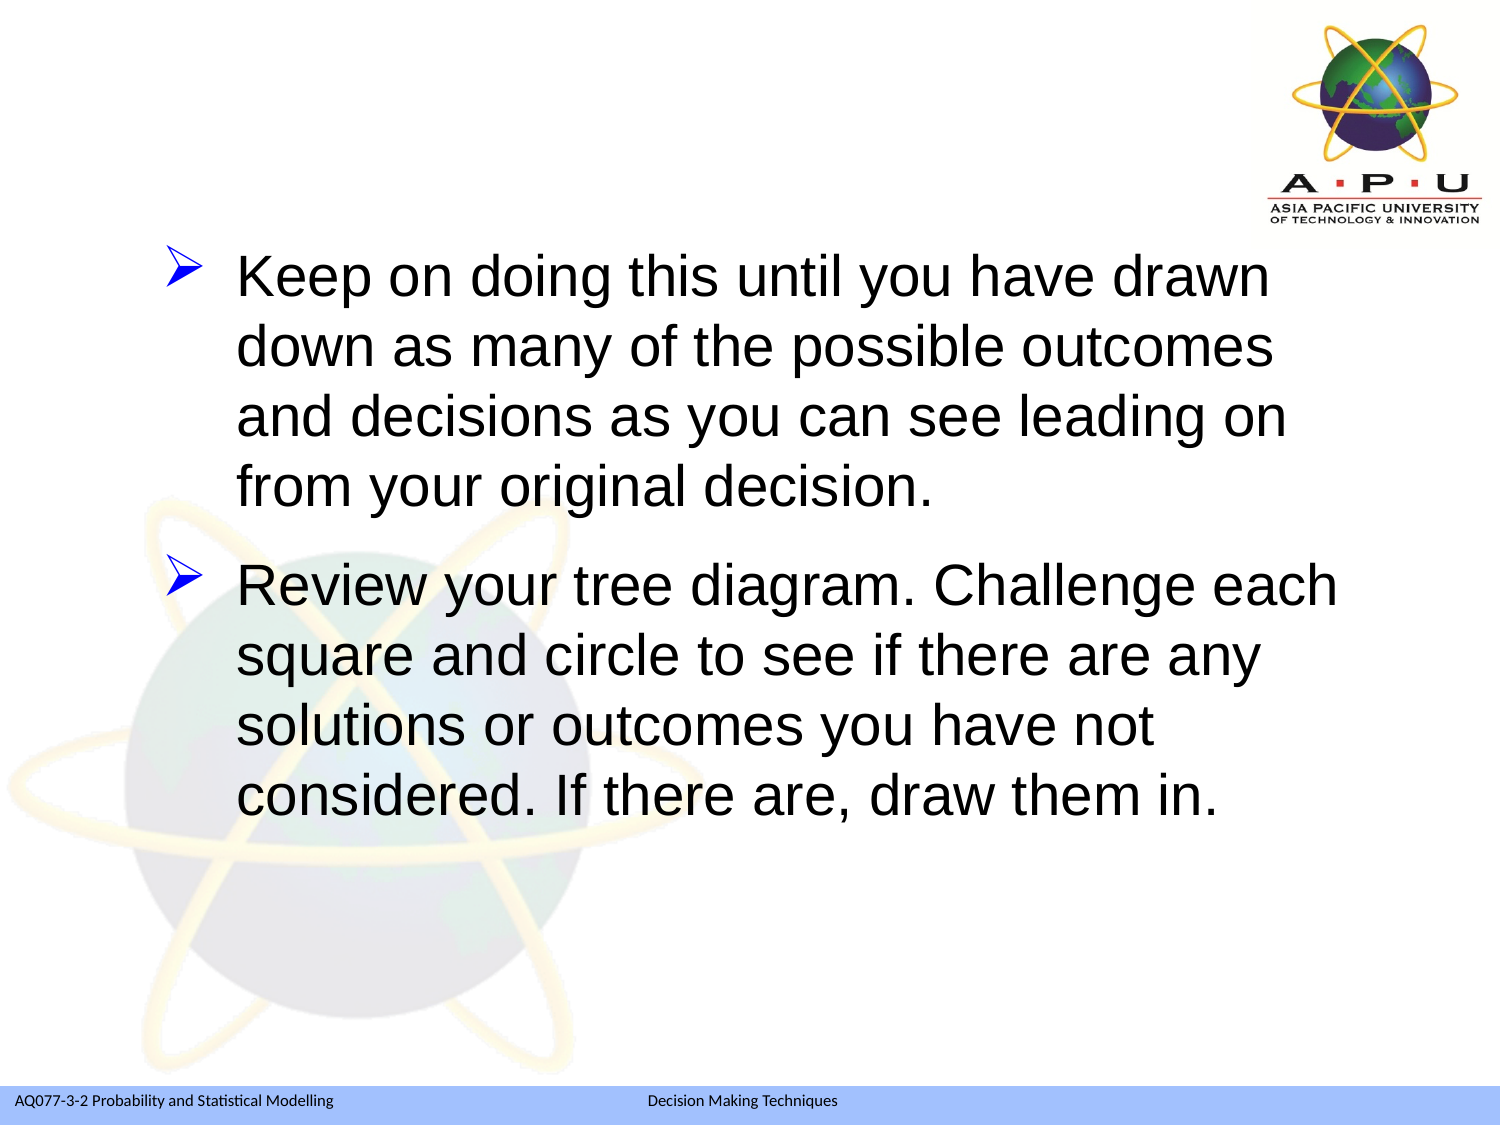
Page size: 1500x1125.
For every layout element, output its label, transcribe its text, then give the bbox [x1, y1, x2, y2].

picture [1251, 0, 1500, 249]
text_box Keep on doing this until you have drawn down as many of the possible outcomes and decisions as you can see leading on from your original decision. Review your tree diagram. Challenge each square and circle to see if there are any solutions or outcomes you have not considered. If there are, draw them in. [146, 230, 1404, 934]
